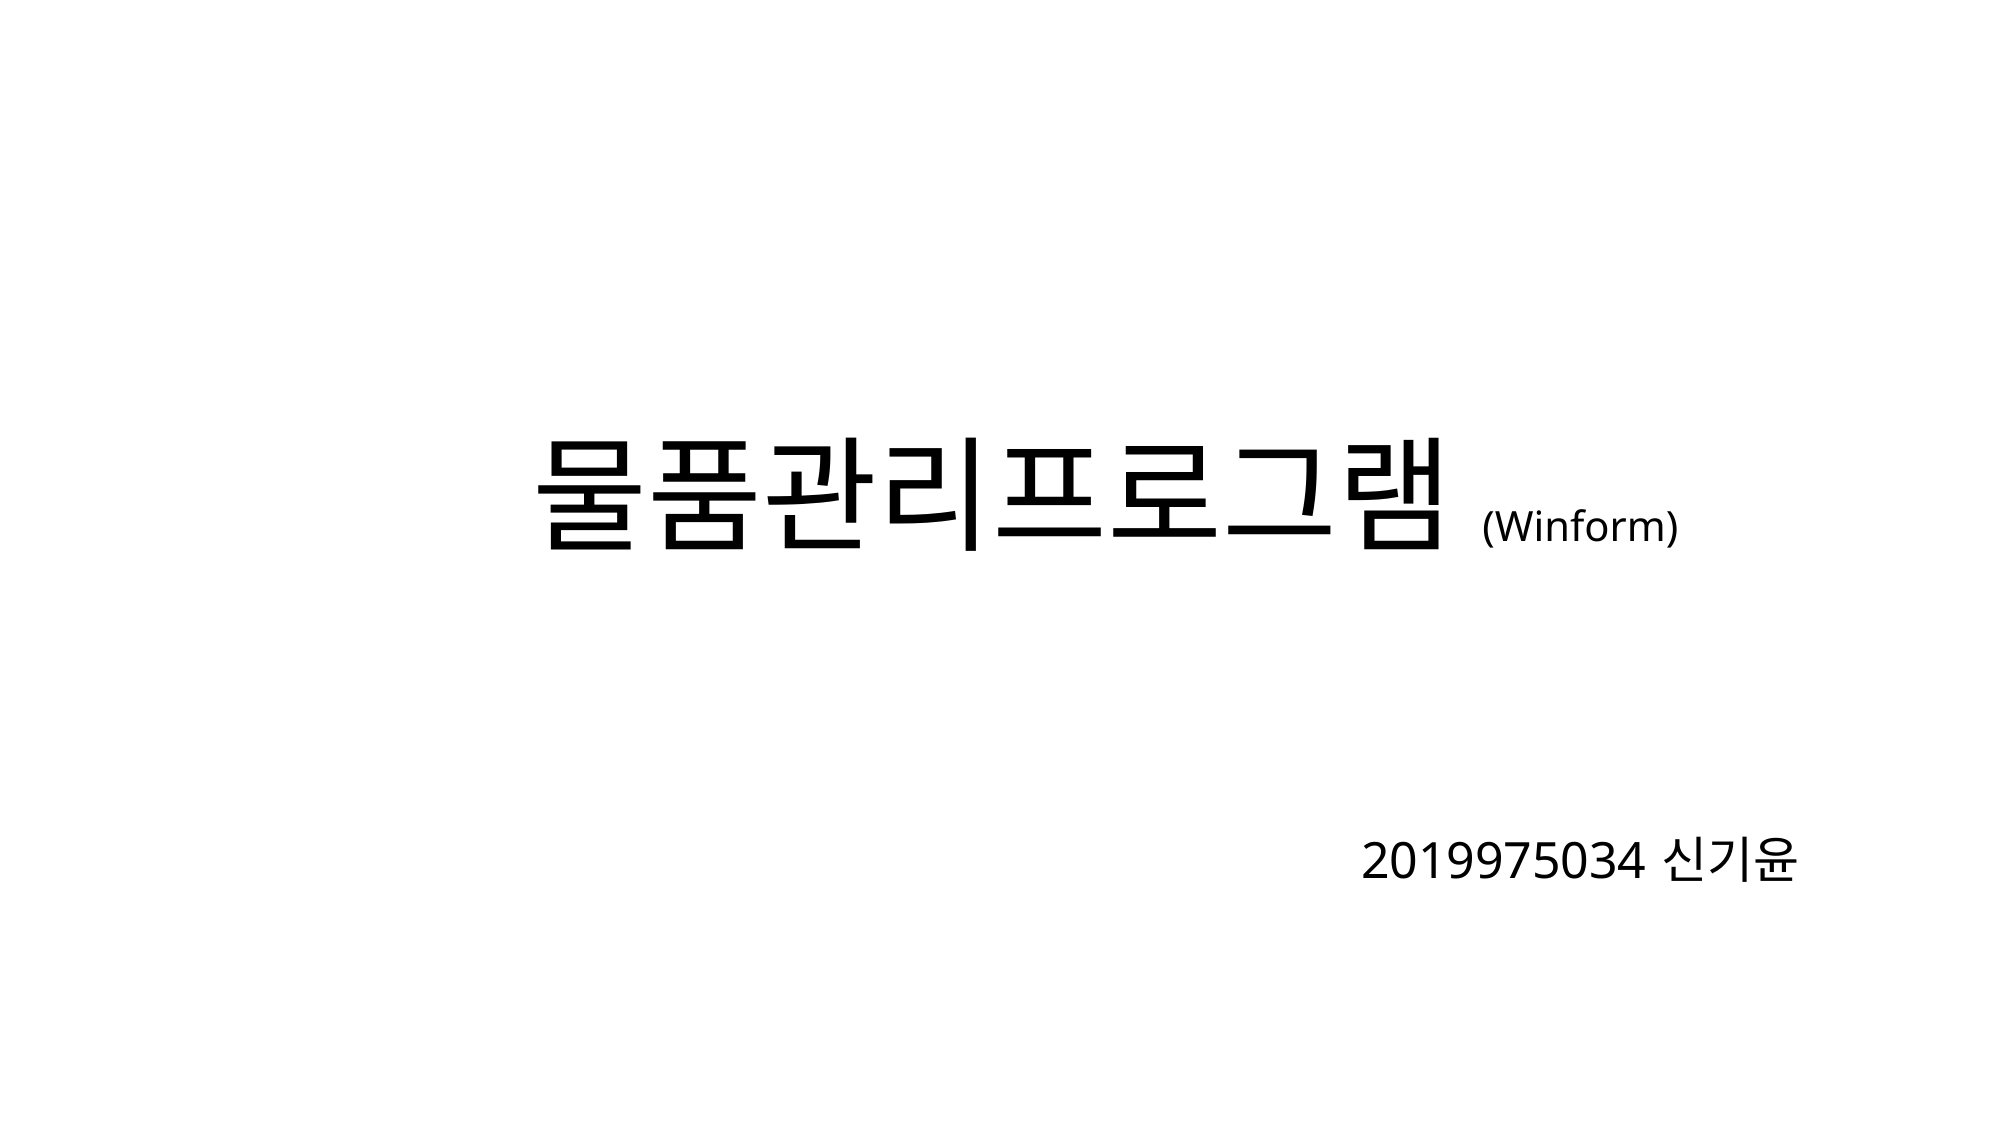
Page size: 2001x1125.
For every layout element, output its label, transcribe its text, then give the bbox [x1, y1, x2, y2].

title 물품관리프로그램(Winform) [249, 184, 1961, 576]
subtitle 2019975034 신기윤 [1327, 828, 1815, 925]
